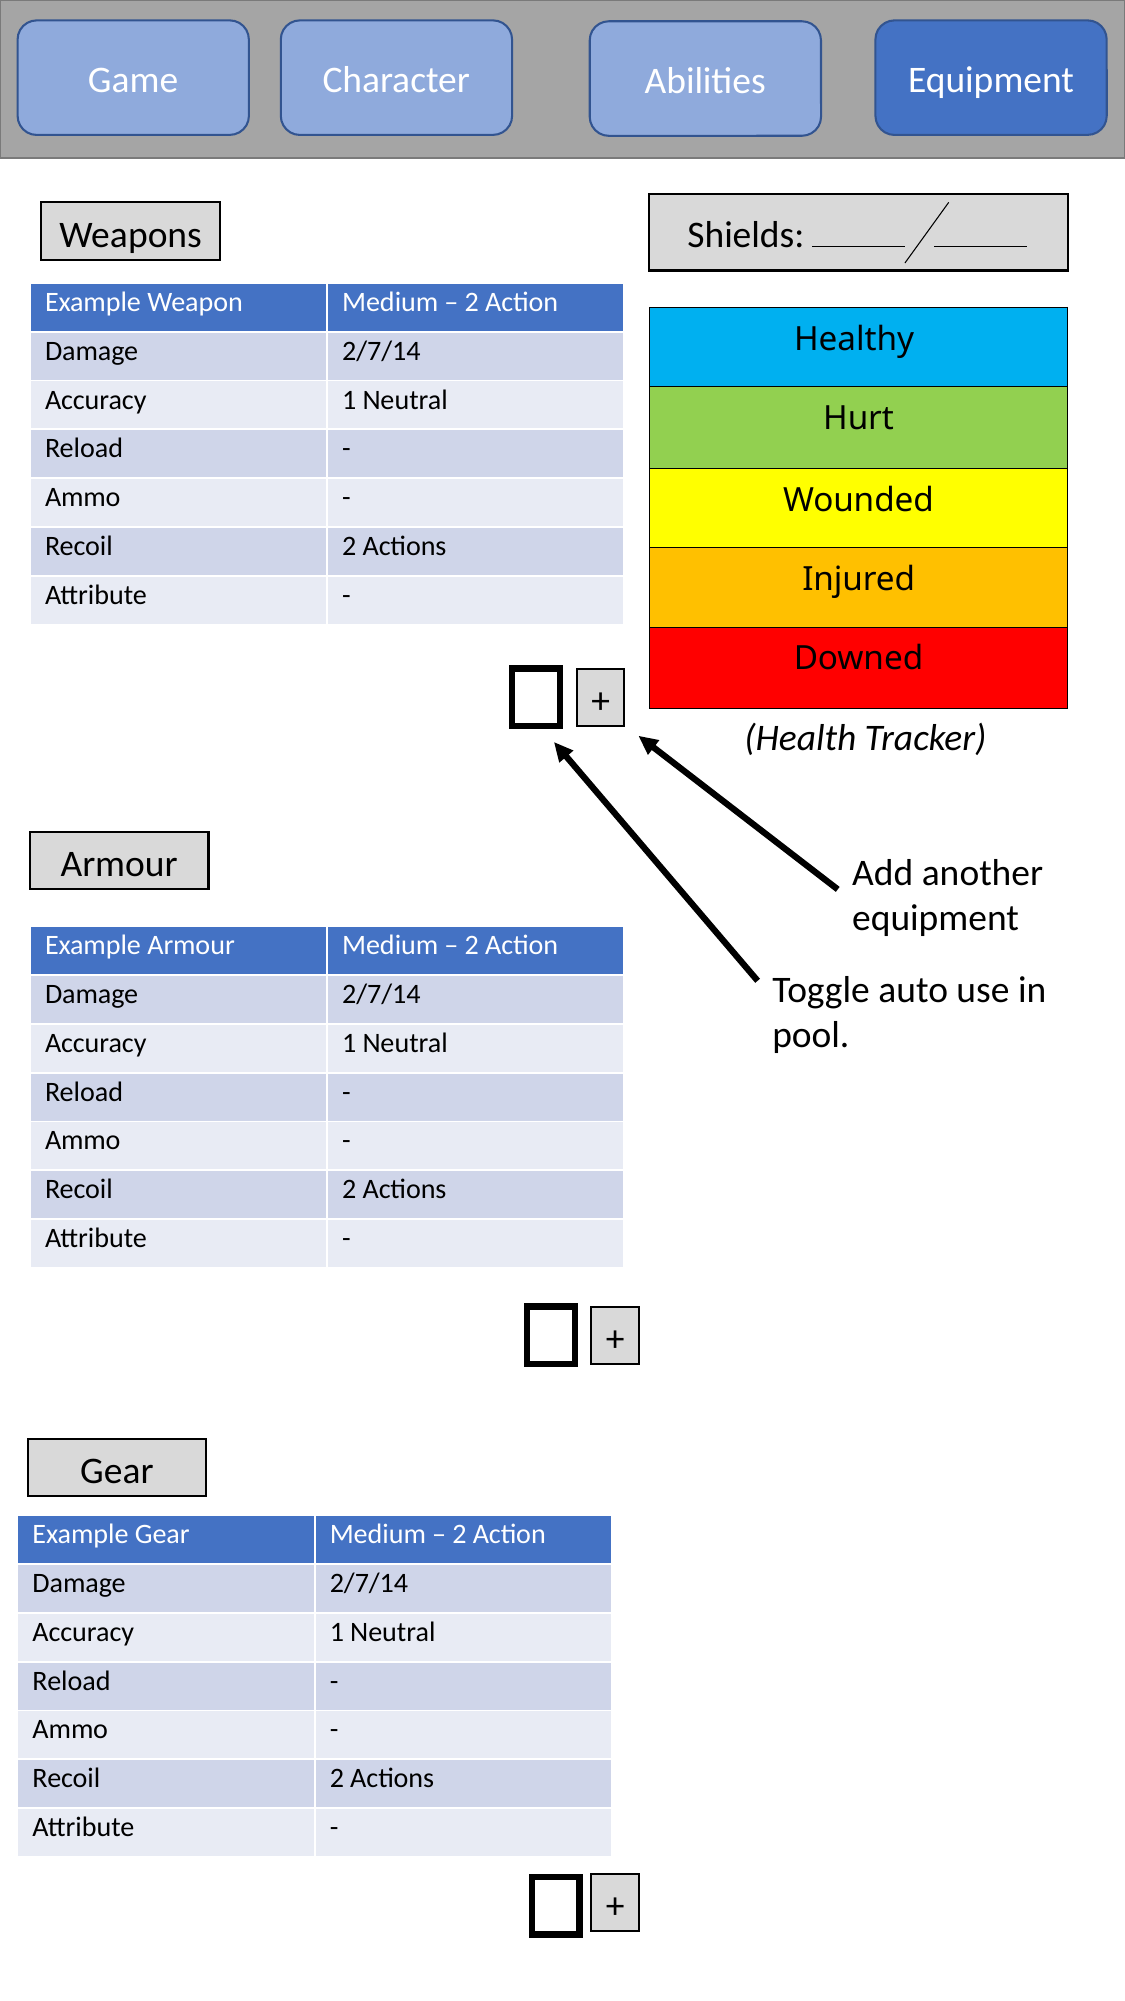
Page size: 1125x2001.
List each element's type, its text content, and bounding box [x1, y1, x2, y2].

text_box Character [279, 19, 514, 136]
table_cell Ammo [31, 1122, 326, 1169]
table_cell Wounded [650, 469, 1067, 547]
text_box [904, 202, 949, 263]
table_header Example Gear [18, 1516, 314, 1563]
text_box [554, 742, 758, 981]
table_cell - [328, 1220, 623, 1267]
text_box Weapons [40, 201, 221, 261]
text_box Add another equipment [837, 840, 1125, 946]
table_cell Reload [18, 1663, 314, 1710]
text_box Toggle auto use in pool. [757, 957, 1066, 1063]
table_cell - [328, 479, 623, 526]
table_cell 2 Actions [316, 1760, 611, 1807]
text_box [511, 668, 561, 727]
table_cell Recoil [31, 1171, 326, 1218]
table_header Medium – 2 Action [316, 1516, 611, 1563]
table_cell Accuracy [18, 1614, 314, 1661]
table_cell - [316, 1663, 611, 1710]
table_cell Attribute [18, 1809, 314, 1856]
table_cell - [328, 1074, 623, 1121]
table_cell Recoil [18, 1760, 314, 1807]
table_cell - [316, 1809, 611, 1856]
text_box + [590, 1306, 640, 1365]
table_cell Ammo [31, 479, 326, 526]
table_header Example Armour [31, 927, 326, 974]
table_cell Injured [650, 548, 1067, 627]
table_cell Damage [31, 333, 326, 380]
table_cell - [328, 1122, 623, 1169]
table_cell 2 Actions [328, 1171, 623, 1218]
text_box Gear [27, 1438, 207, 1497]
table_cell Ammo [18, 1711, 314, 1758]
table_cell Damage [18, 1565, 314, 1612]
table_cell Accuracy [31, 1025, 326, 1072]
text_box [526, 1306, 576, 1365]
table_cell Reload [31, 430, 326, 477]
table_cell 2/7/14 [328, 976, 623, 1023]
text_box + [576, 668, 625, 727]
table_header Medium – 2 Action [328, 927, 554, 974]
text_box Game [16, 19, 250, 136]
table_cell - [316, 1711, 611, 1758]
table_header Example Weapon [31, 284, 326, 331]
table_header Medium – 2 Action [328, 284, 623, 331]
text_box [638, 736, 838, 890]
table_cell 1 Neutral [328, 1025, 623, 1072]
table_cell Accuracy [31, 381, 326, 428]
table_cell Attribute [31, 577, 326, 624]
table_cell Damage [31, 976, 326, 1023]
text_box [531, 1876, 581, 1936]
table_cell 1 Neutral [316, 1614, 611, 1661]
table_header Healthy [650, 308, 1067, 386]
table_cell 1 Neutral [328, 381, 623, 428]
table_cell 2/7/14 [328, 333, 623, 380]
text_box Armour [29, 831, 210, 890]
table_cell 2/7/14 [316, 1565, 611, 1612]
text_box [0, 0, 1125, 159]
text_box + [590, 1873, 640, 1932]
text_box Shields: [672, 202, 904, 263]
text_box Equipment [874, 19, 1108, 136]
table_cell - [328, 577, 623, 624]
table_cell Hurt [650, 387, 1067, 468]
text_box [648, 193, 1069, 272]
table_cell 2 Actions [328, 528, 623, 575]
table_cell Recoil [31, 528, 326, 575]
text_box Abilities [588, 20, 823, 137]
table_cell - [328, 430, 623, 477]
text_box (Health Tracker) [729, 705, 1068, 766]
table_cell Downed [650, 628, 1067, 708]
table_cell Reload [31, 1074, 326, 1121]
table_cell Attribute [31, 1220, 326, 1267]
